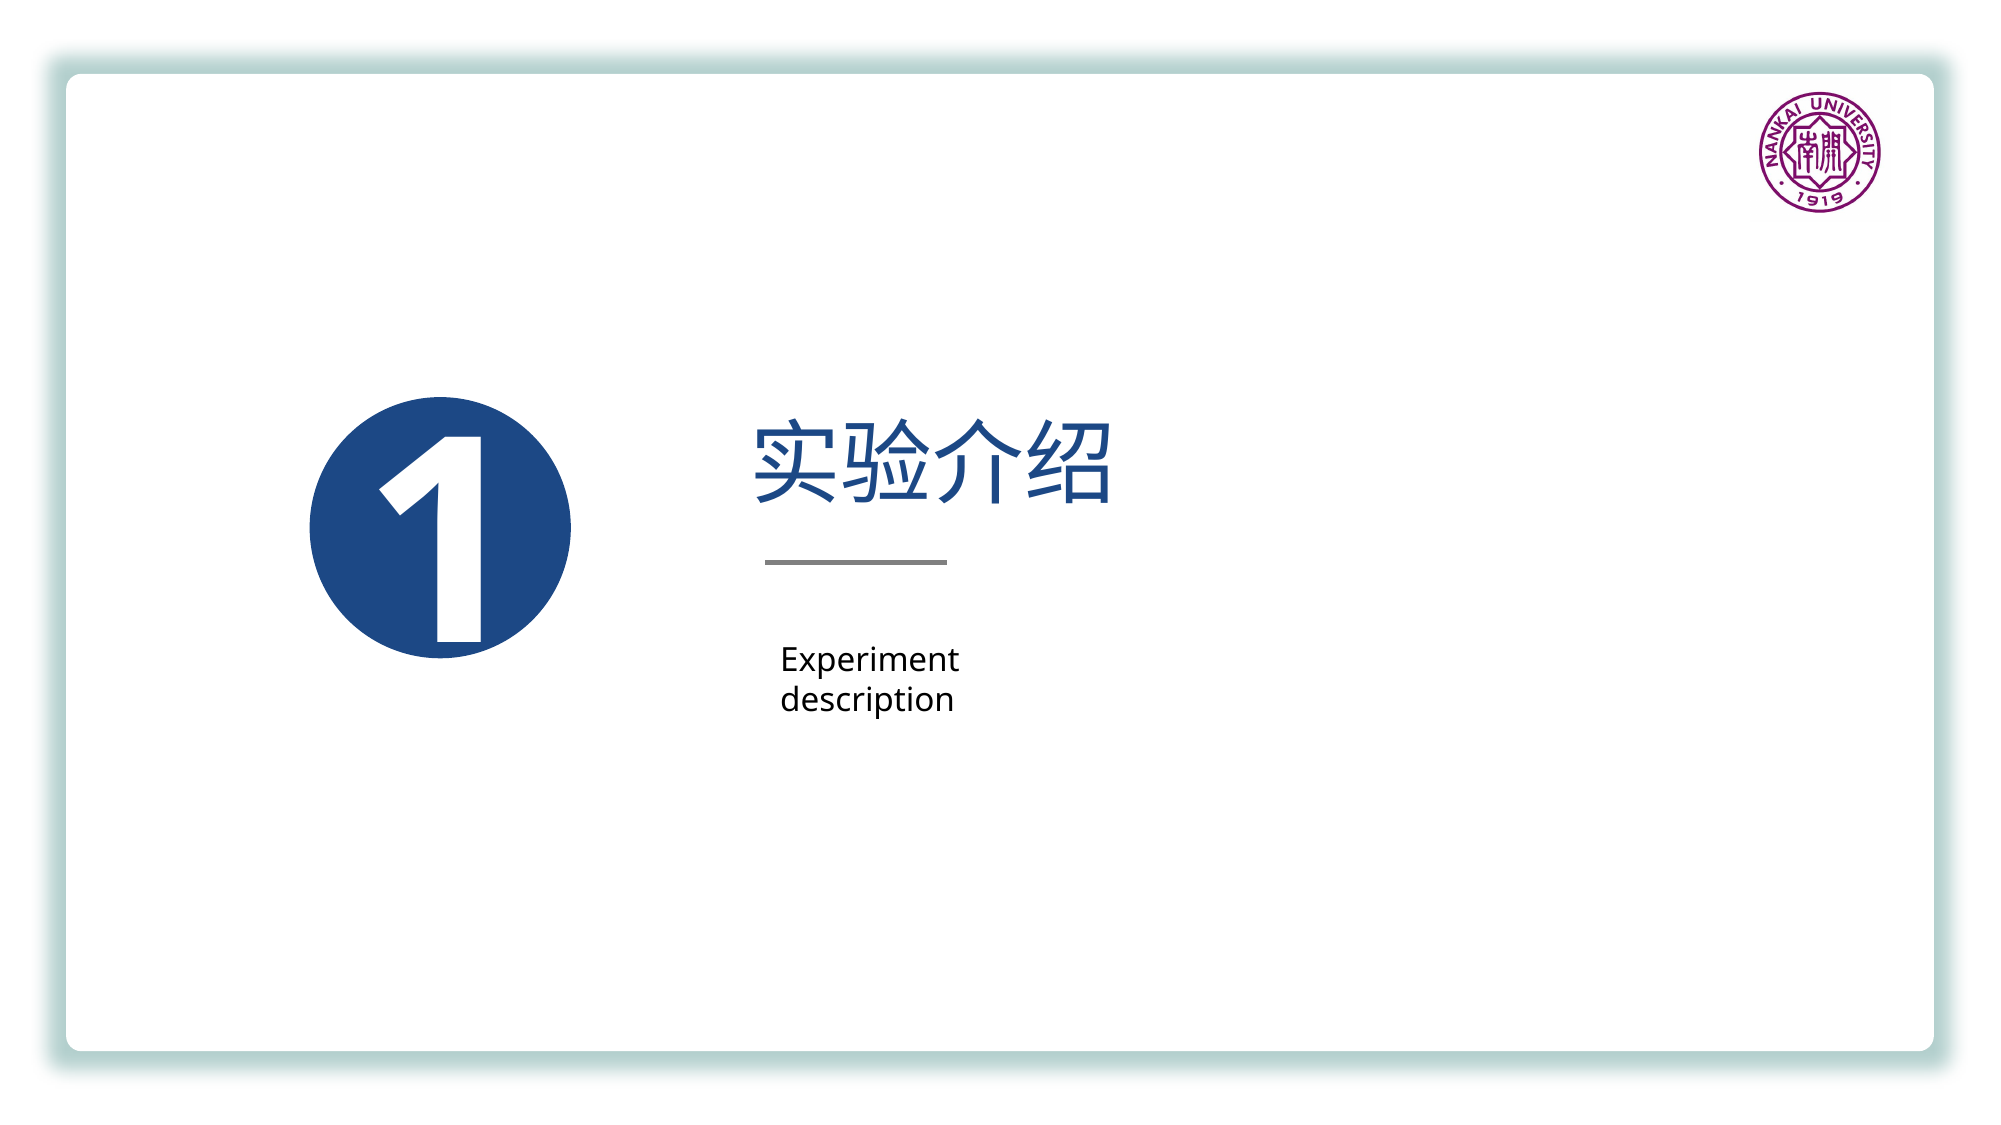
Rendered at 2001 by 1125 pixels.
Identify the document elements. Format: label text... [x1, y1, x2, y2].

text_box 实验介绍 [734, 397, 1680, 522]
text_box 1 [308, 396, 572, 660]
text_box Experiment description [765, 630, 1114, 726]
text_box [65, 72, 1935, 1053]
picture [1750, 77, 1891, 222]
